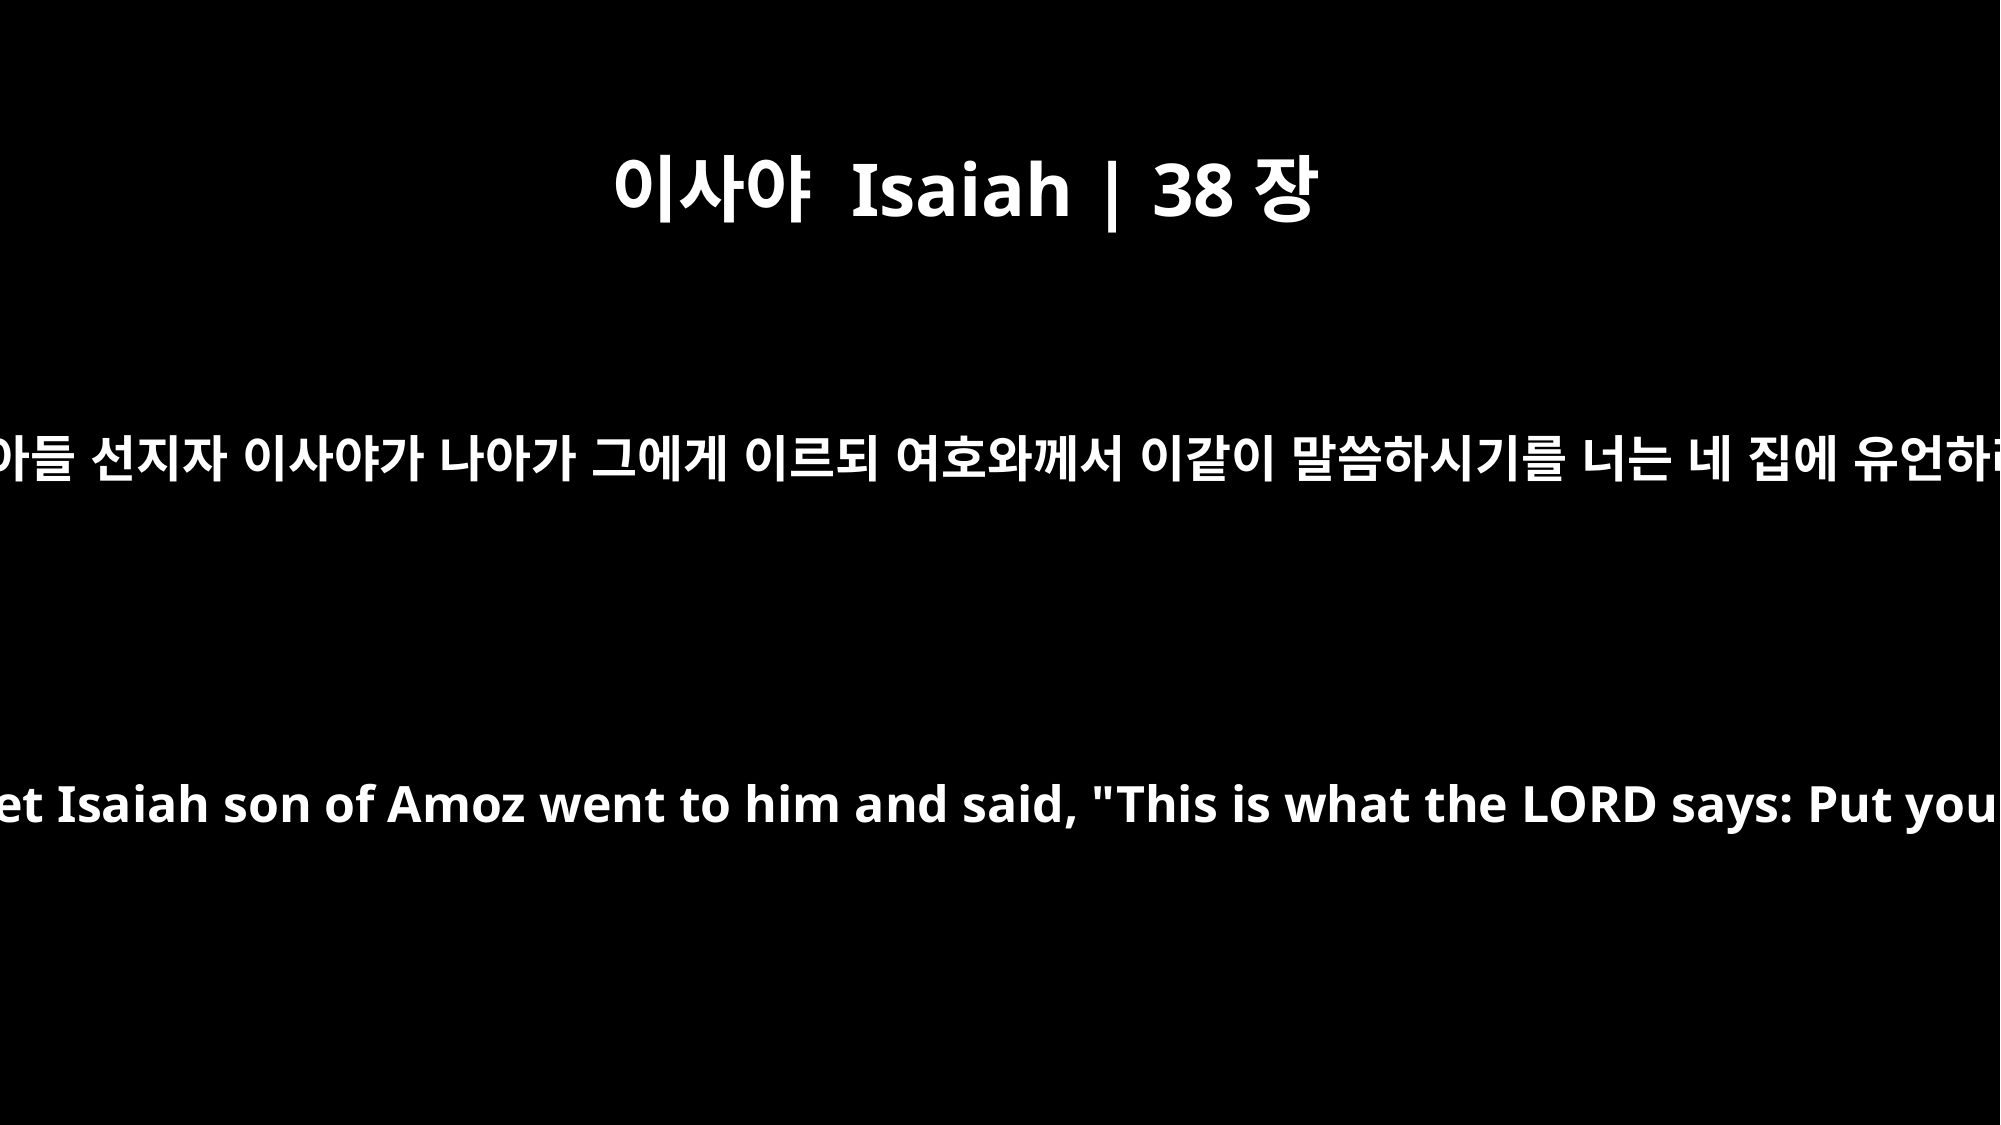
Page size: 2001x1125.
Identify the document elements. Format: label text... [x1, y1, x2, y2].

text_box In those days Hezekiah became ill and was at the point of death. The prophet Isaiah son of Amoz went to him and said, "This is what the LORD says: Put your house in order, because you are going to die; you will not recover." [0, 764, 2000, 840]
text_box 1 그 때에 히스기야가 병들어 죽게 되니 아모스의 아들 선지자 이사야가 나아가 그에게 이르되 여호와께서 이같이 말씀하시기를 너는 네 집에 유언하라 네가 죽고 살지 못하리라 하셨나이다 하니 [0, 359, 2000, 495]
text_box 이사야 Isaiah | 38장 [596, 136, 1336, 239]
